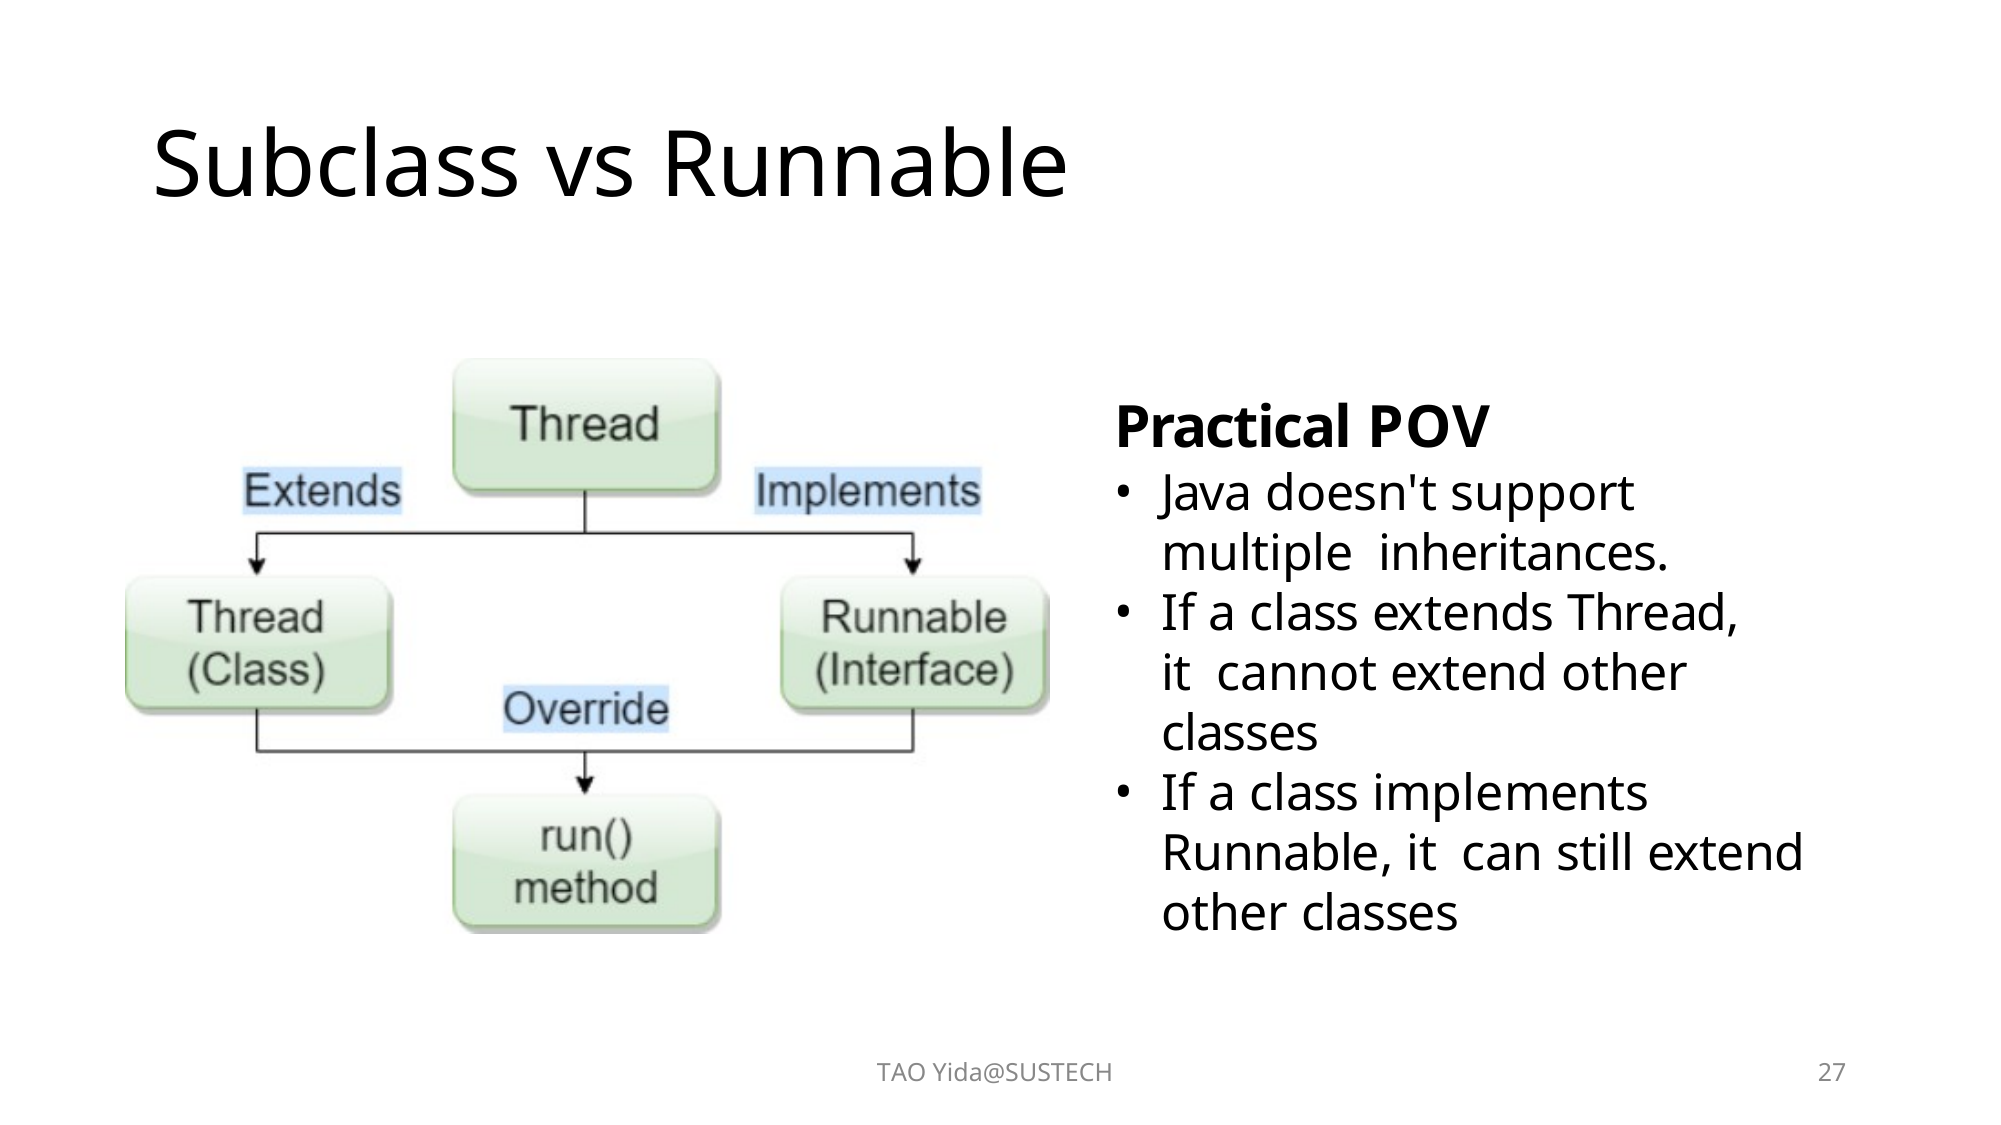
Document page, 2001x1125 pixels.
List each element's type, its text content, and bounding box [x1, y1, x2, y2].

title Subclass vs Runnable [150, 102, 1090, 293]
picture [125, 358, 1051, 935]
text_box Practical POV Java doesn't support multiple inheritances. If a class extends Thread, it cannot extend other classes If a class implements Runnable, it can still extend other classes [1112, 387, 1876, 941]
slide_number 27 [1811, 1053, 1854, 1125]
footer TAO Yida@SUSTECH [874, 1053, 1126, 1125]
